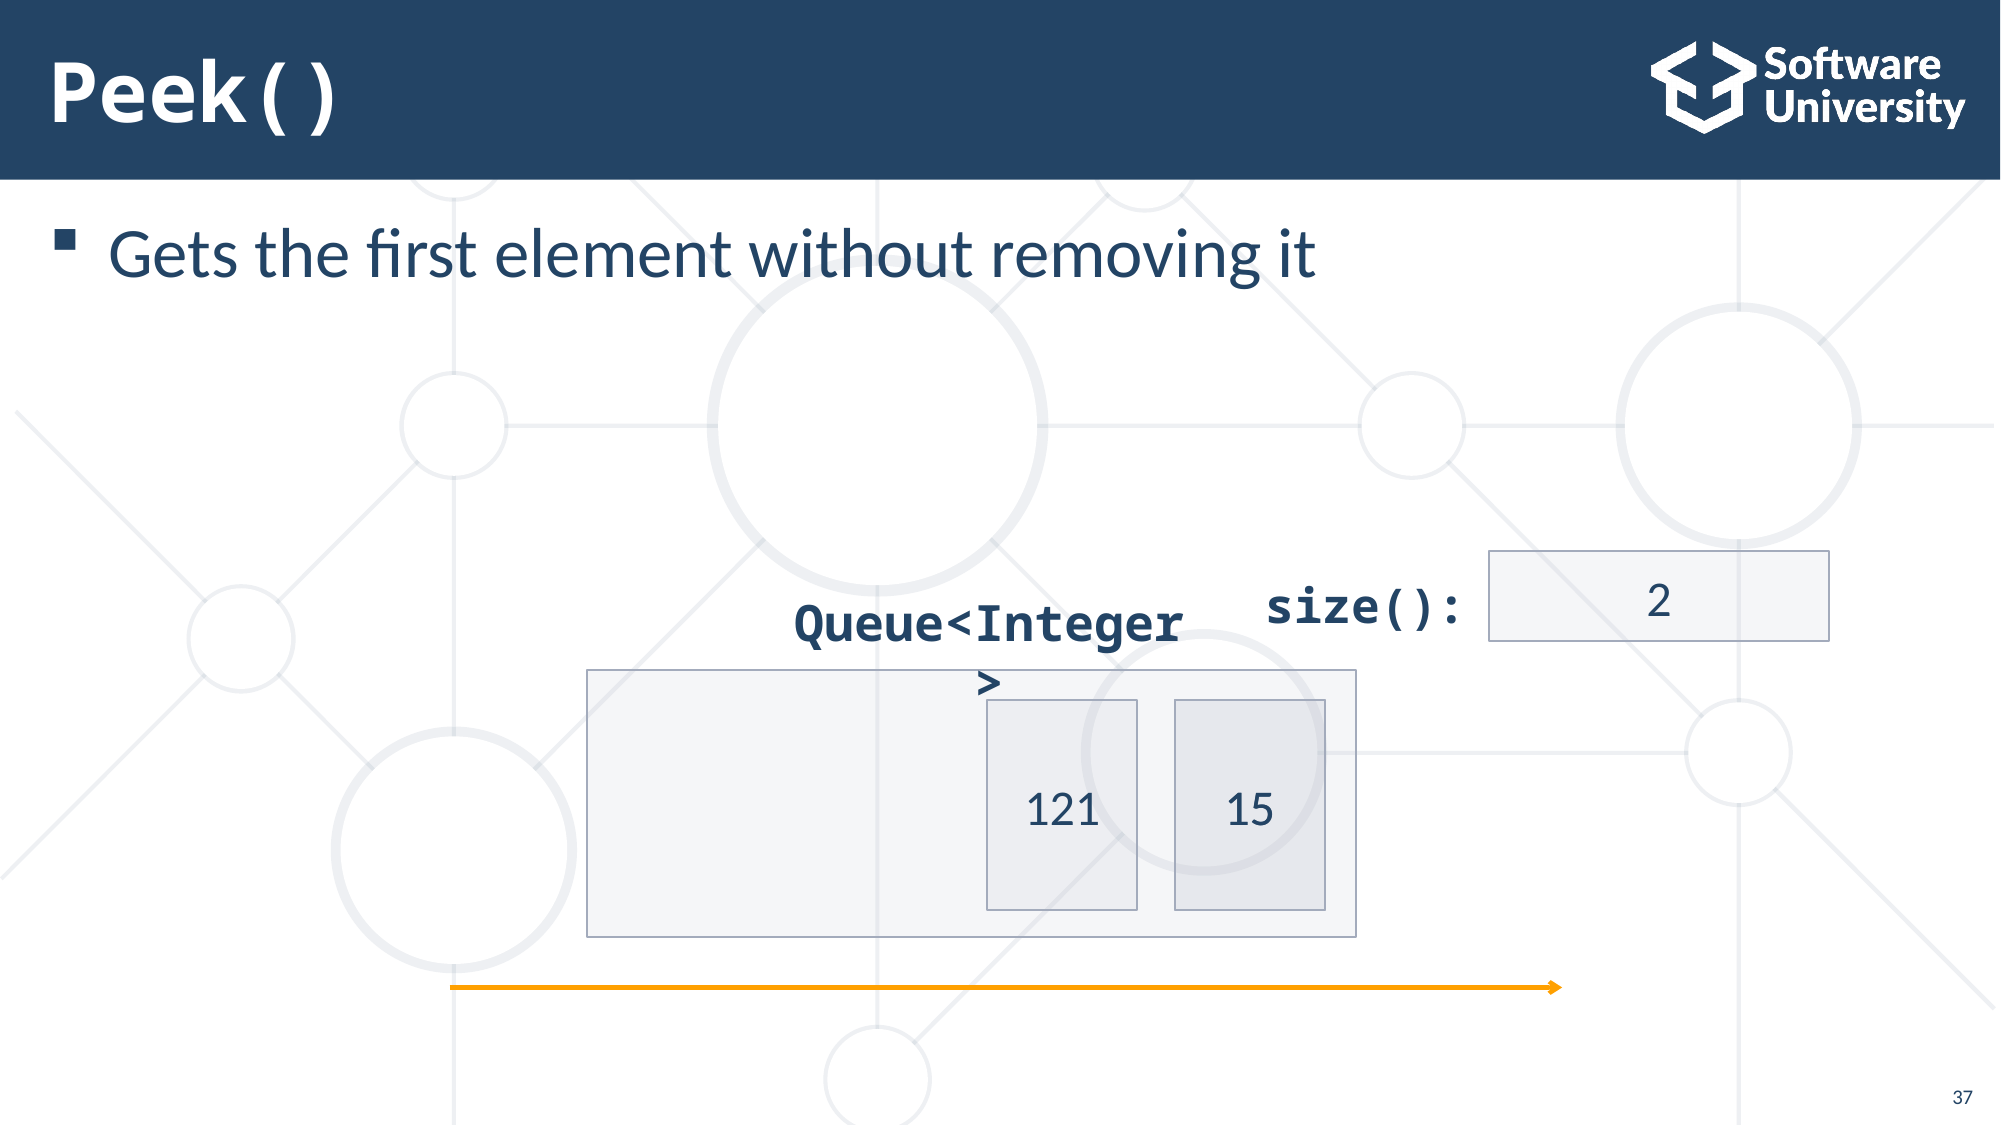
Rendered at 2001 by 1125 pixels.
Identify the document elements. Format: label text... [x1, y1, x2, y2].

text_box 121 [987, 699, 1138, 910]
text_box [587, 670, 1356, 938]
text_box size(): [1178, 565, 1504, 652]
title Peek() [31, 16, 1625, 162]
slide_number 37 [1927, 1067, 1989, 1117]
text_box 15 [1174, 700, 1325, 911]
list Gets the first element without removing it [31, 196, 1970, 1104]
picture [1651, 41, 1966, 134]
text_box 2 [1488, 550, 1830, 641]
text_box Queue<Integer> [779, 583, 1200, 719]
